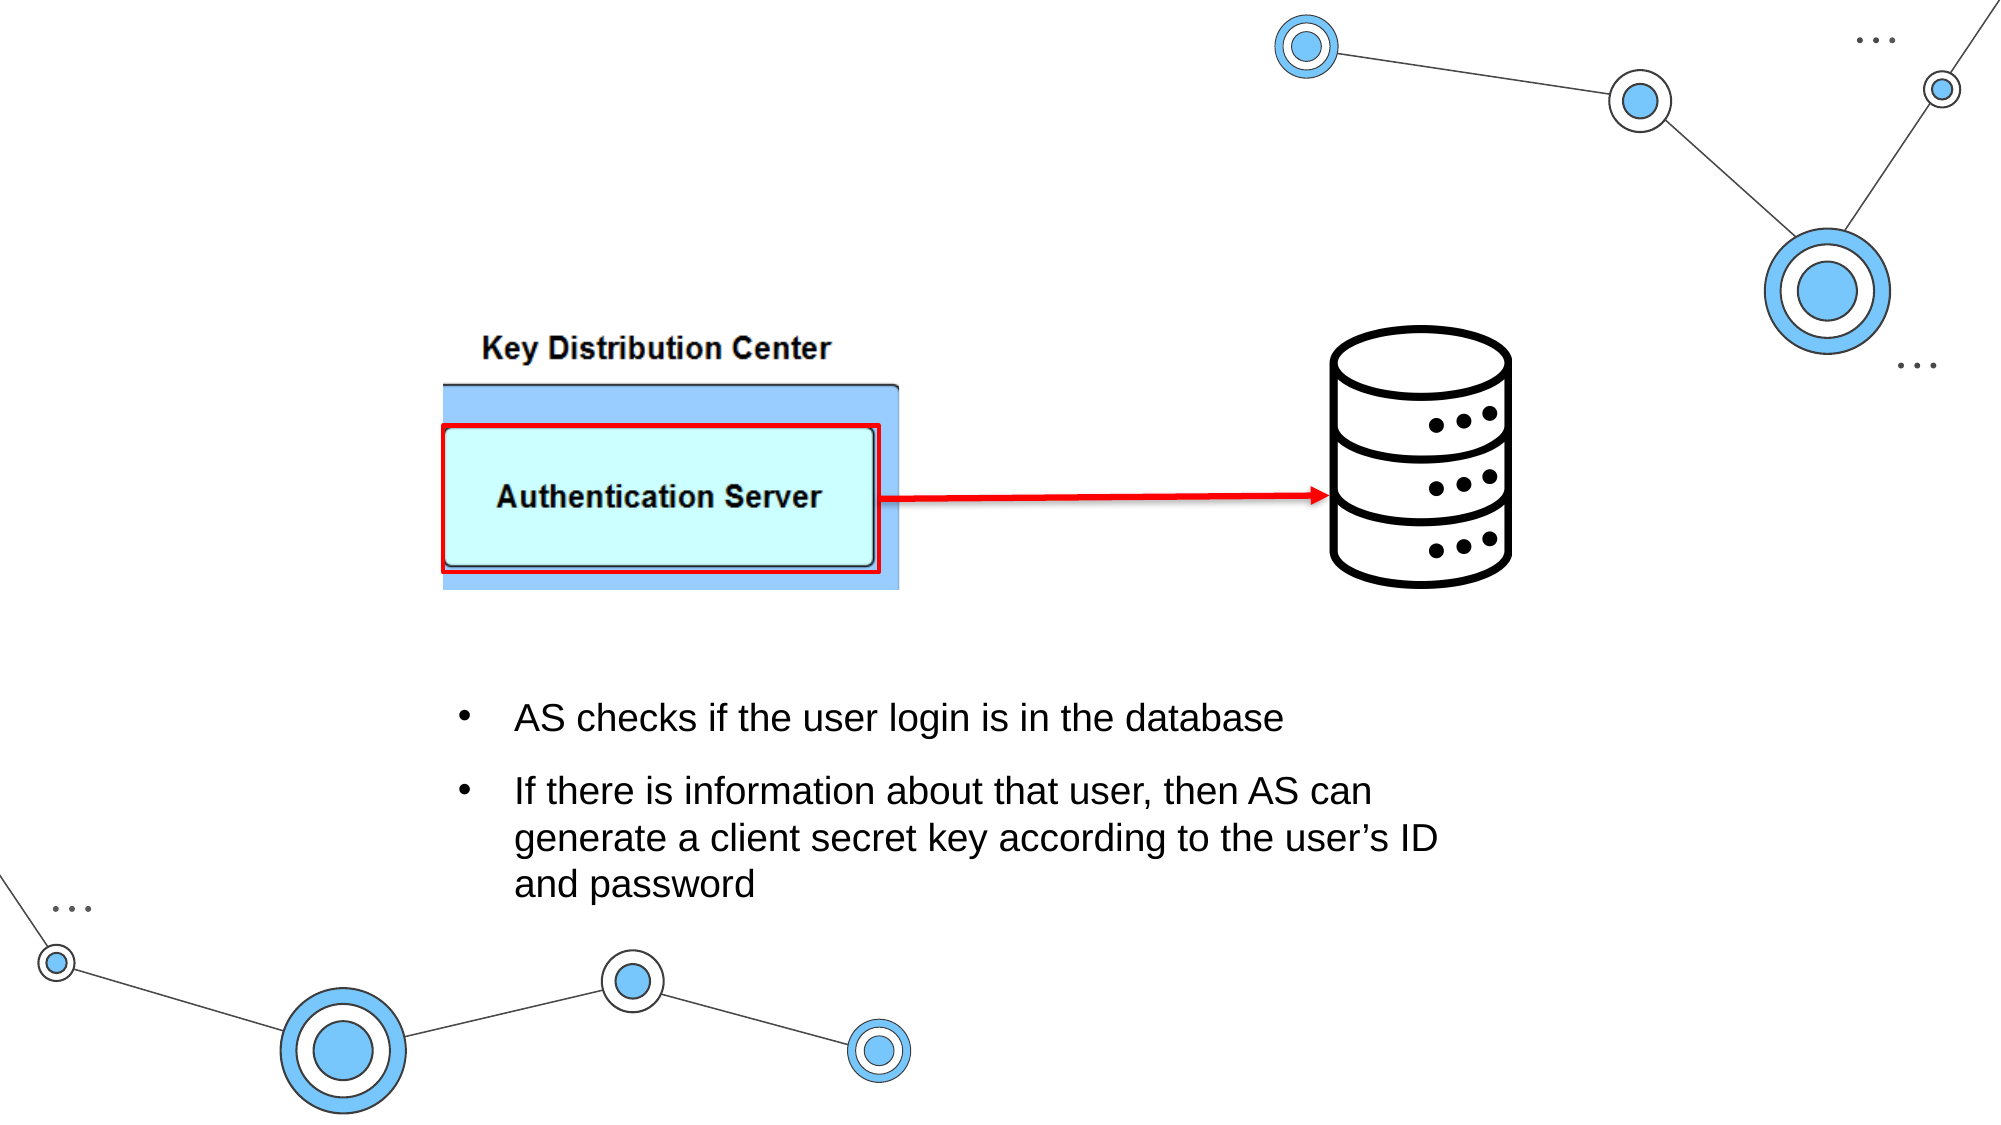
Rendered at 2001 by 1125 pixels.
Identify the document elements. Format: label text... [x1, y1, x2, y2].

text_box If there is information about that user, then AS can generate a client secret key according to the user’s ID and password [443, 758, 1512, 922]
text_box AS checks if the user login is in the database [443, 684, 1512, 748]
picture [1329, 325, 1512, 590]
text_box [878, 495, 1330, 500]
picture [442, 325, 900, 590]
